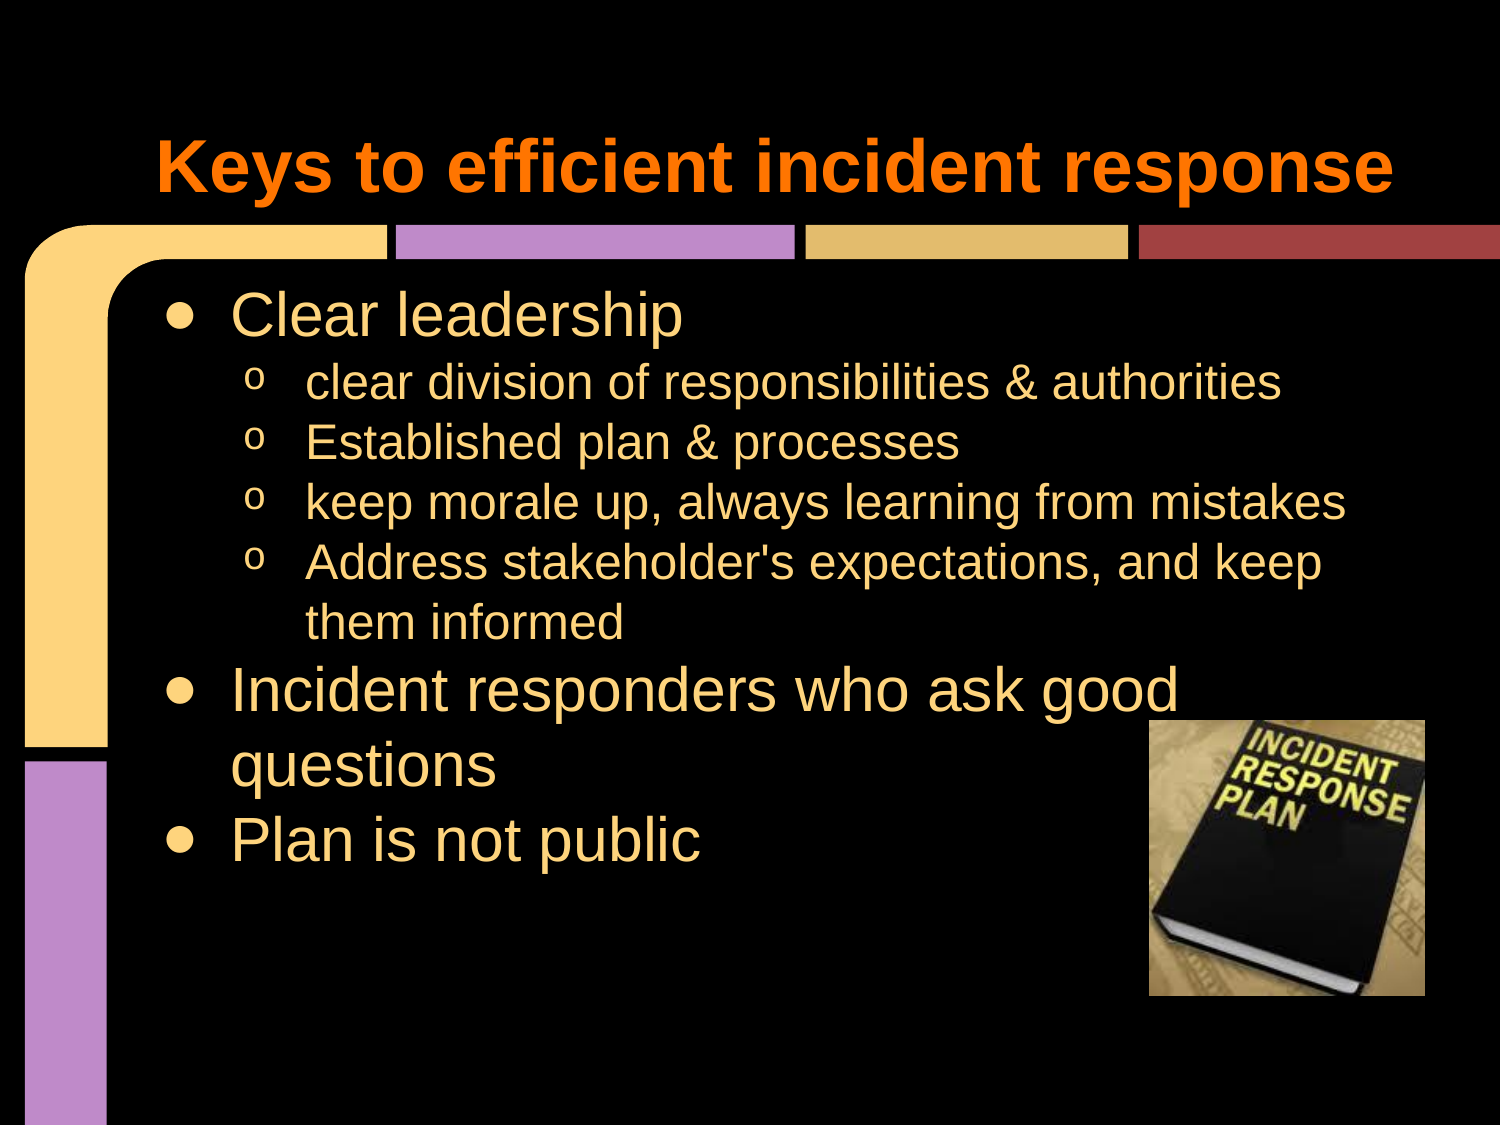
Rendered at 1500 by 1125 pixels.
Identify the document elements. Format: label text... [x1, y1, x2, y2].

picture [1149, 719, 1426, 996]
list Clear leadership clear division of responsibilities & authorities Established plan & processes keep morale up, always learning from mistakes Address stakeholder's expectations, and keep them informed Incident responders who ask good questions Plan is not public [140, 259, 1425, 1078]
title Keys to efficient incident response [140, 35, 1425, 223]
